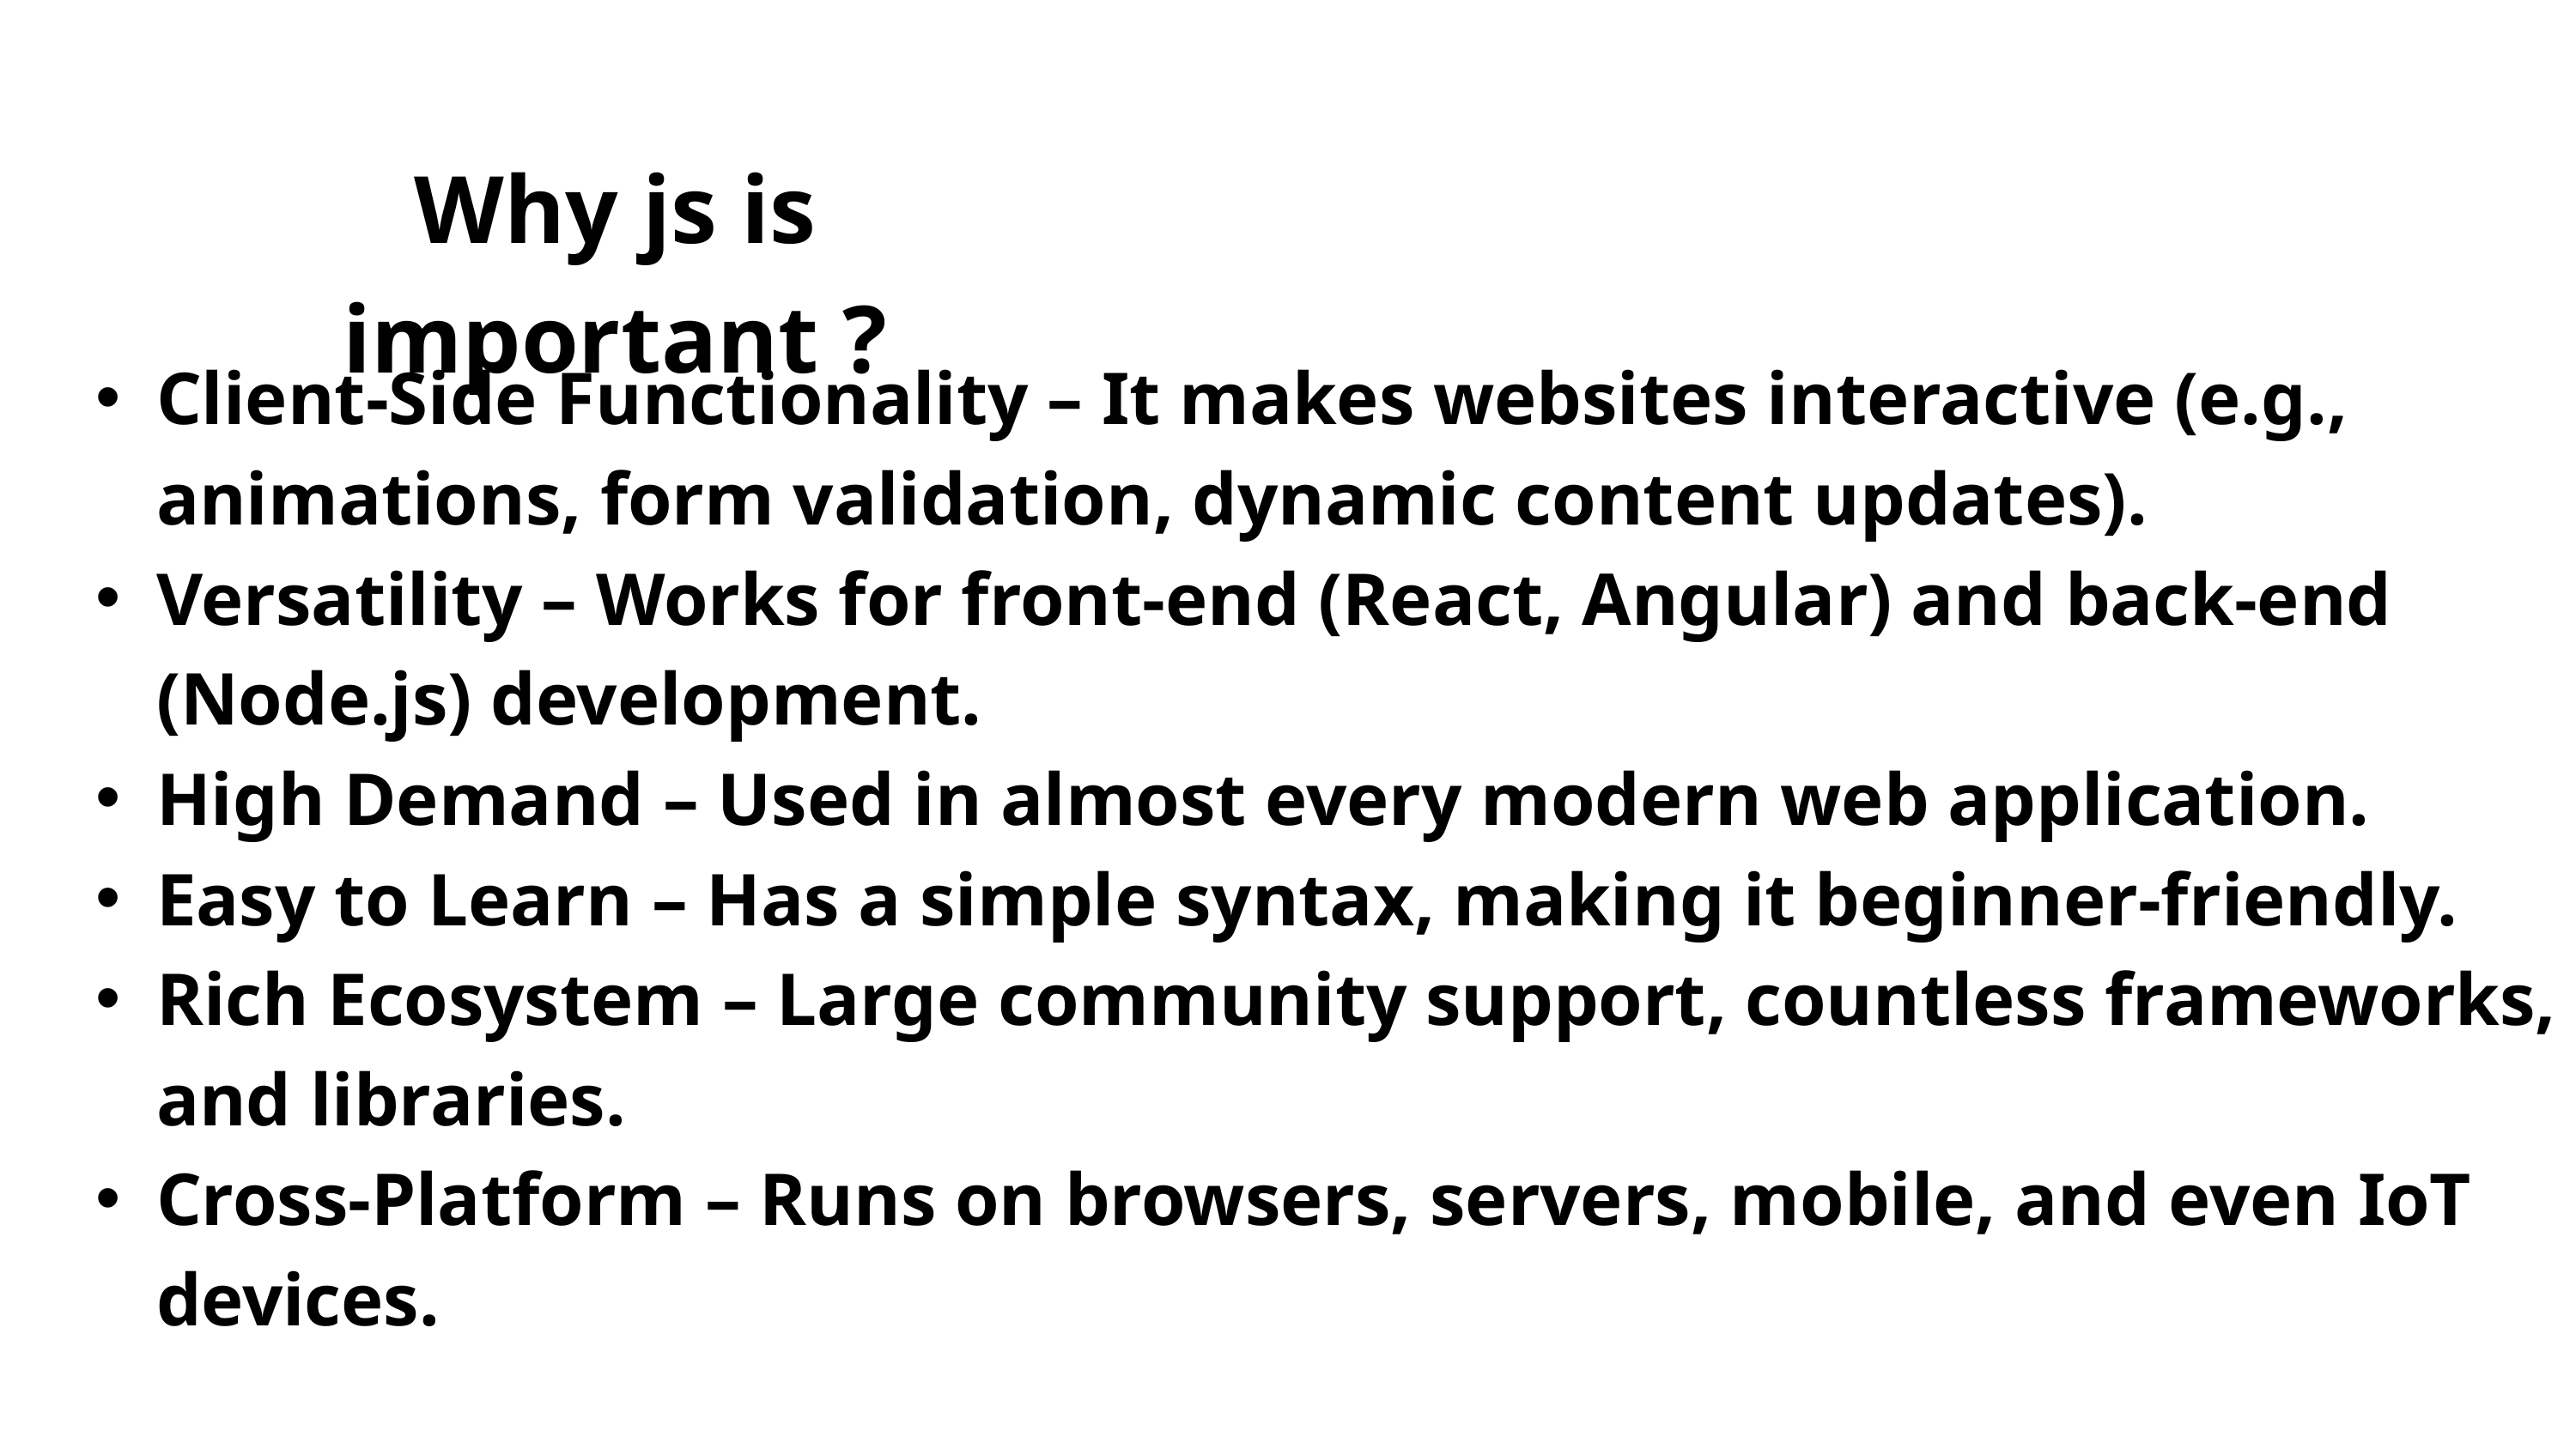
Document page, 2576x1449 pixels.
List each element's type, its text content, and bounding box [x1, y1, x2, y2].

text_box Client-Side Functionality – It makes websites interactive (e.g., animations, form validation, dynamic content updates). Versatility – Works for front-end (React, Angular) and back-end (Node.js) development. High Demand – Used in almost every modern web application. Easy to Learn – Has a simple syntax, making it beginner-friendly. Rich Ecosystem – Large community support, countless frameworks, and libraries. Cross-Platform – Runs on browsers, servers, mobile, and even IoT devices. [34, 338, 2576, 1440]
text_box Why js is important ? [144, 131, 1086, 392]
